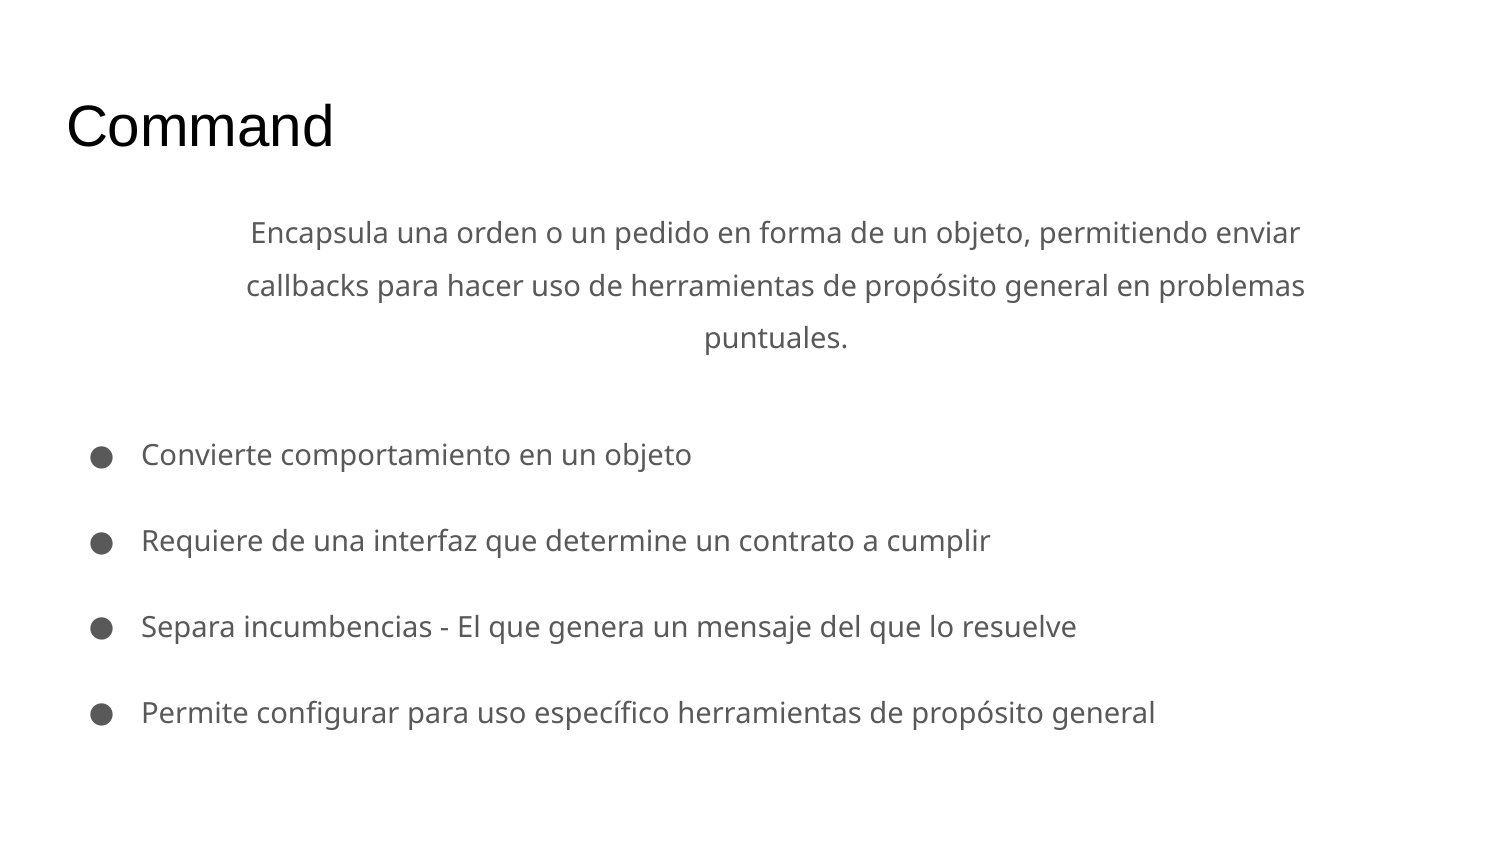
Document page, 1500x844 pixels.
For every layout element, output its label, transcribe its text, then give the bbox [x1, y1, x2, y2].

list Convierte comportamiento en un objeto Requiere de una interfaz que determine un contrato a cumplir Separa incumbencias - El que genera un mensaje del que lo resuelve Permite configurar para uso específico herramientas de propósito general [51, 388, 1449, 760]
text_box Encapsula una orden o un pedido en forma de un objeto, permitiendo enviar callbacks para hacer uso de herramientas de propósito general en problemas puntuales. [221, 179, 1331, 372]
title Command [51, 72, 1449, 167]
